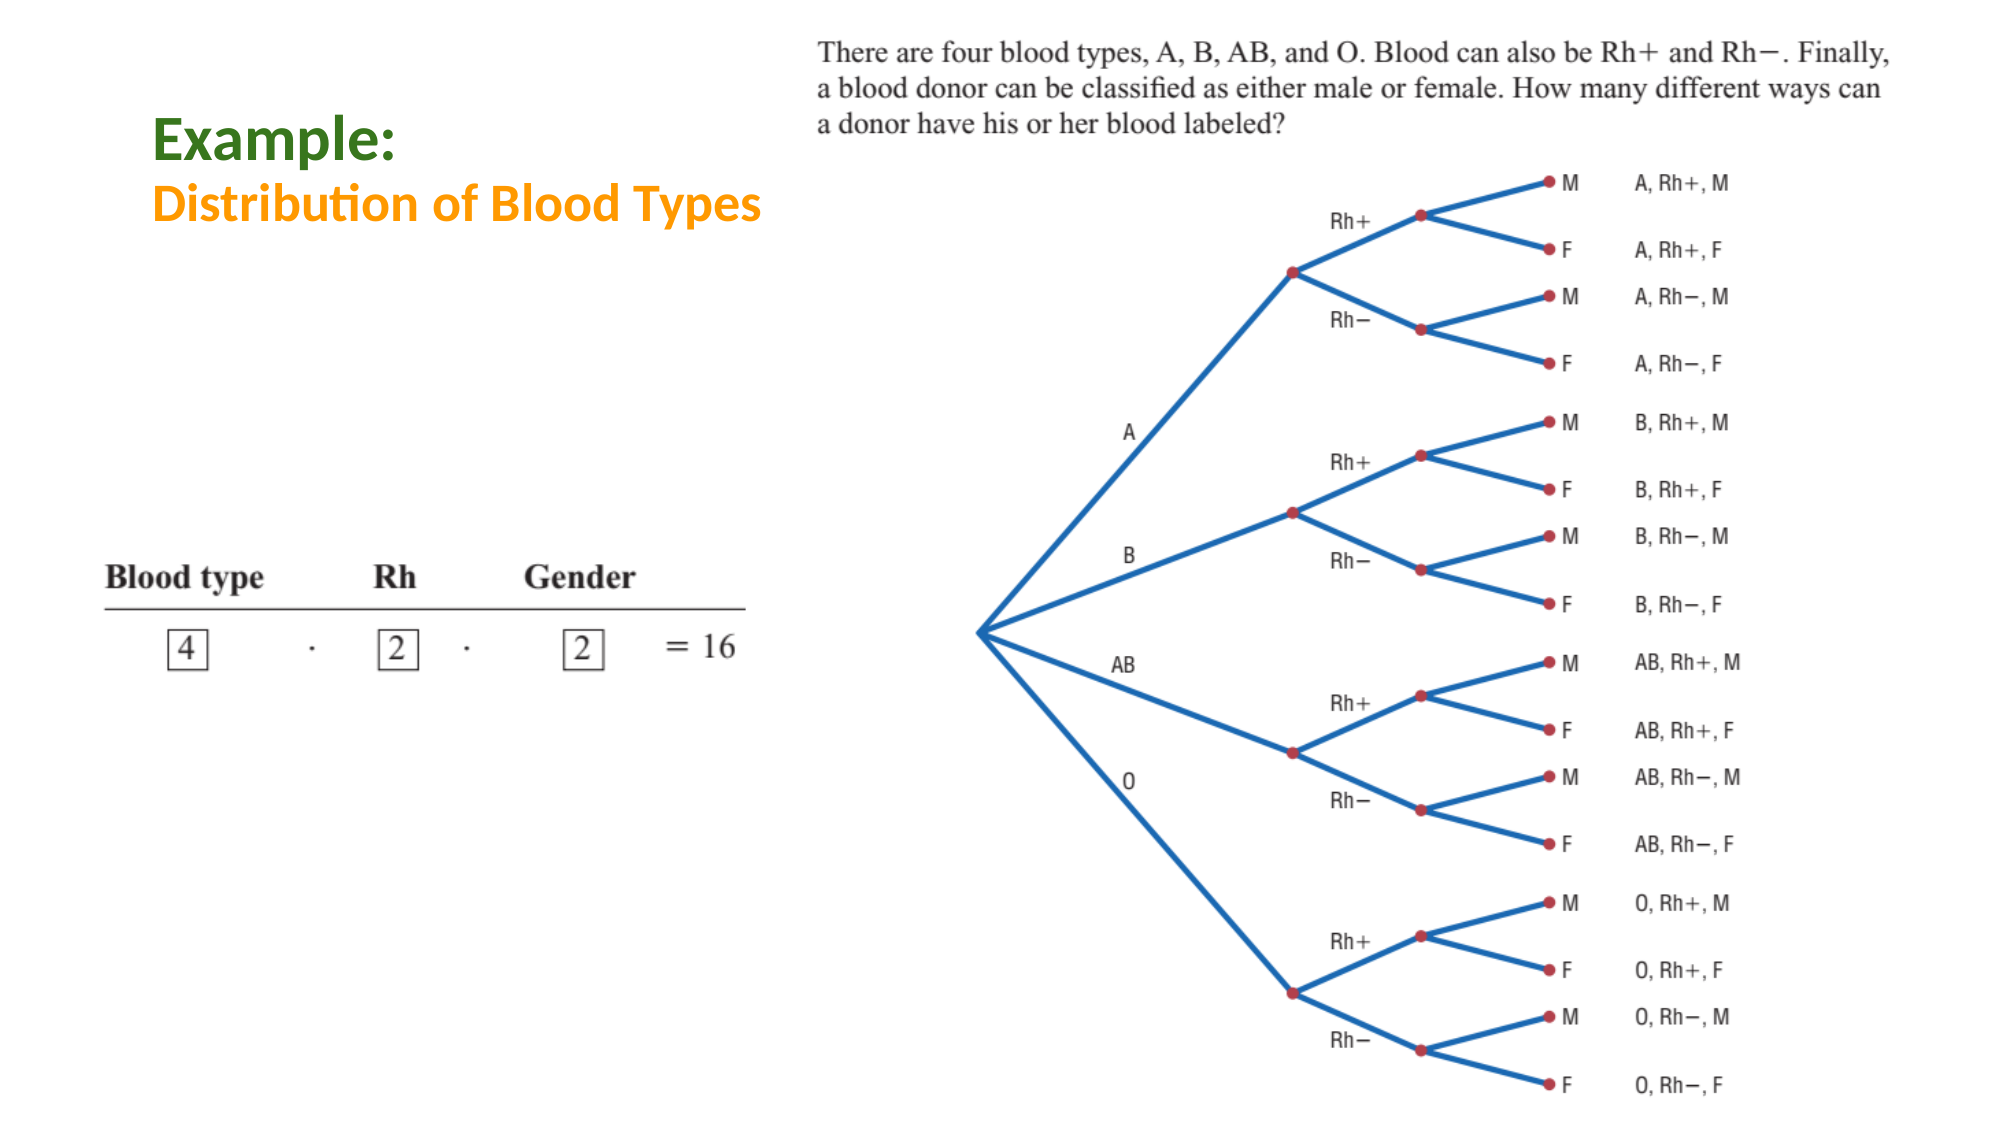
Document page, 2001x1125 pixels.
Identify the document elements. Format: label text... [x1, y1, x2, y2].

picture [62, 32, 1918, 1101]
title Example: Distribution of Blood Types [137, 59, 790, 278]
